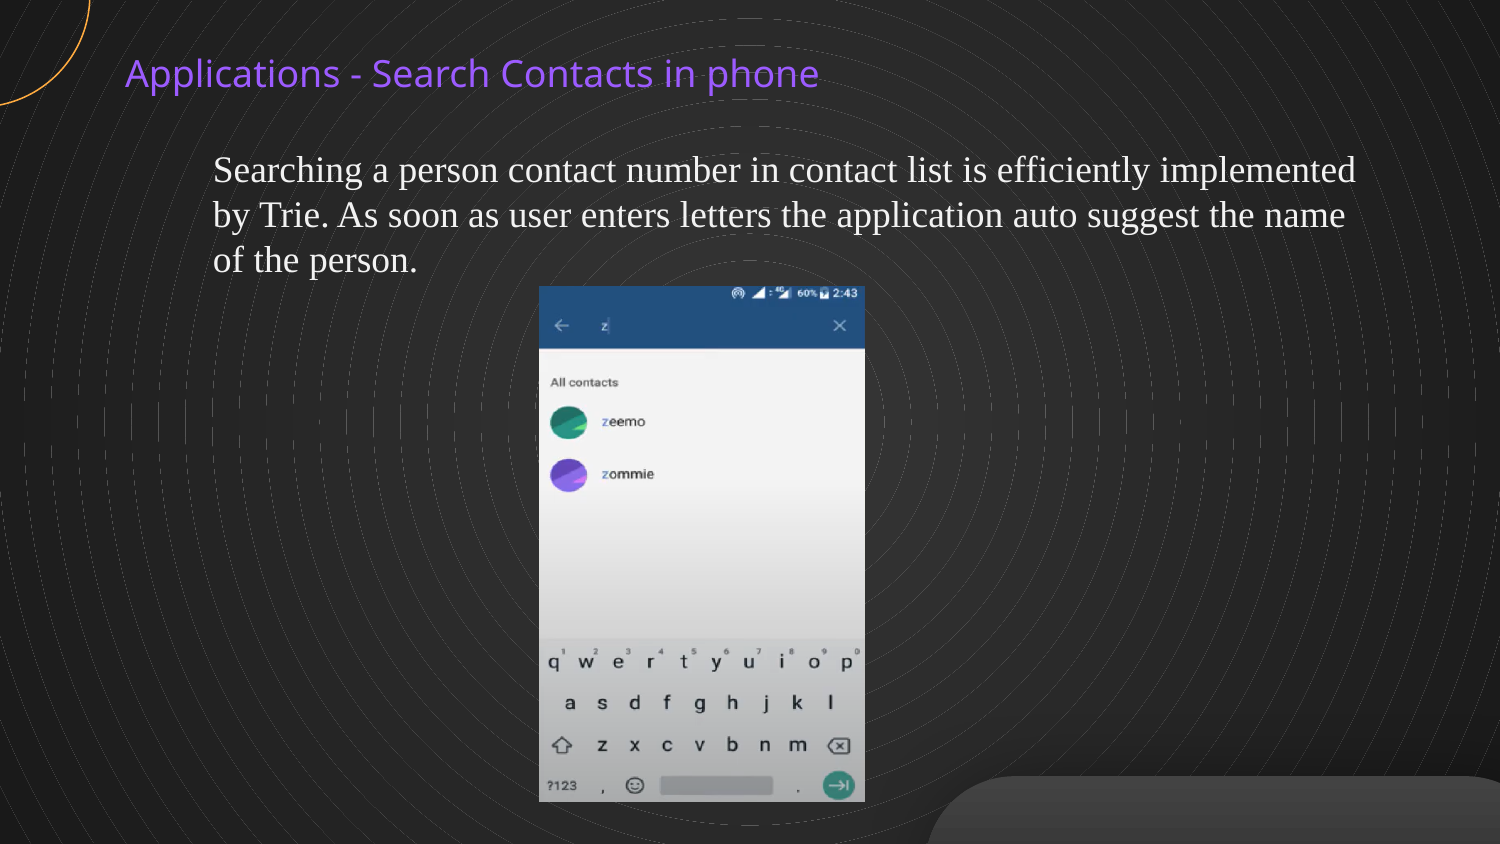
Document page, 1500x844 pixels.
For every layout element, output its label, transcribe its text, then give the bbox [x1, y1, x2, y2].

picture [539, 286, 865, 802]
text_box Applications - Search Contacts in phone [110, 42, 1006, 103]
text_box Searching a person contact number in contact list is efficiently implemented by Trie. As soon as user enters letters the application auto suggest the name of the person. [198, 137, 1396, 288]
